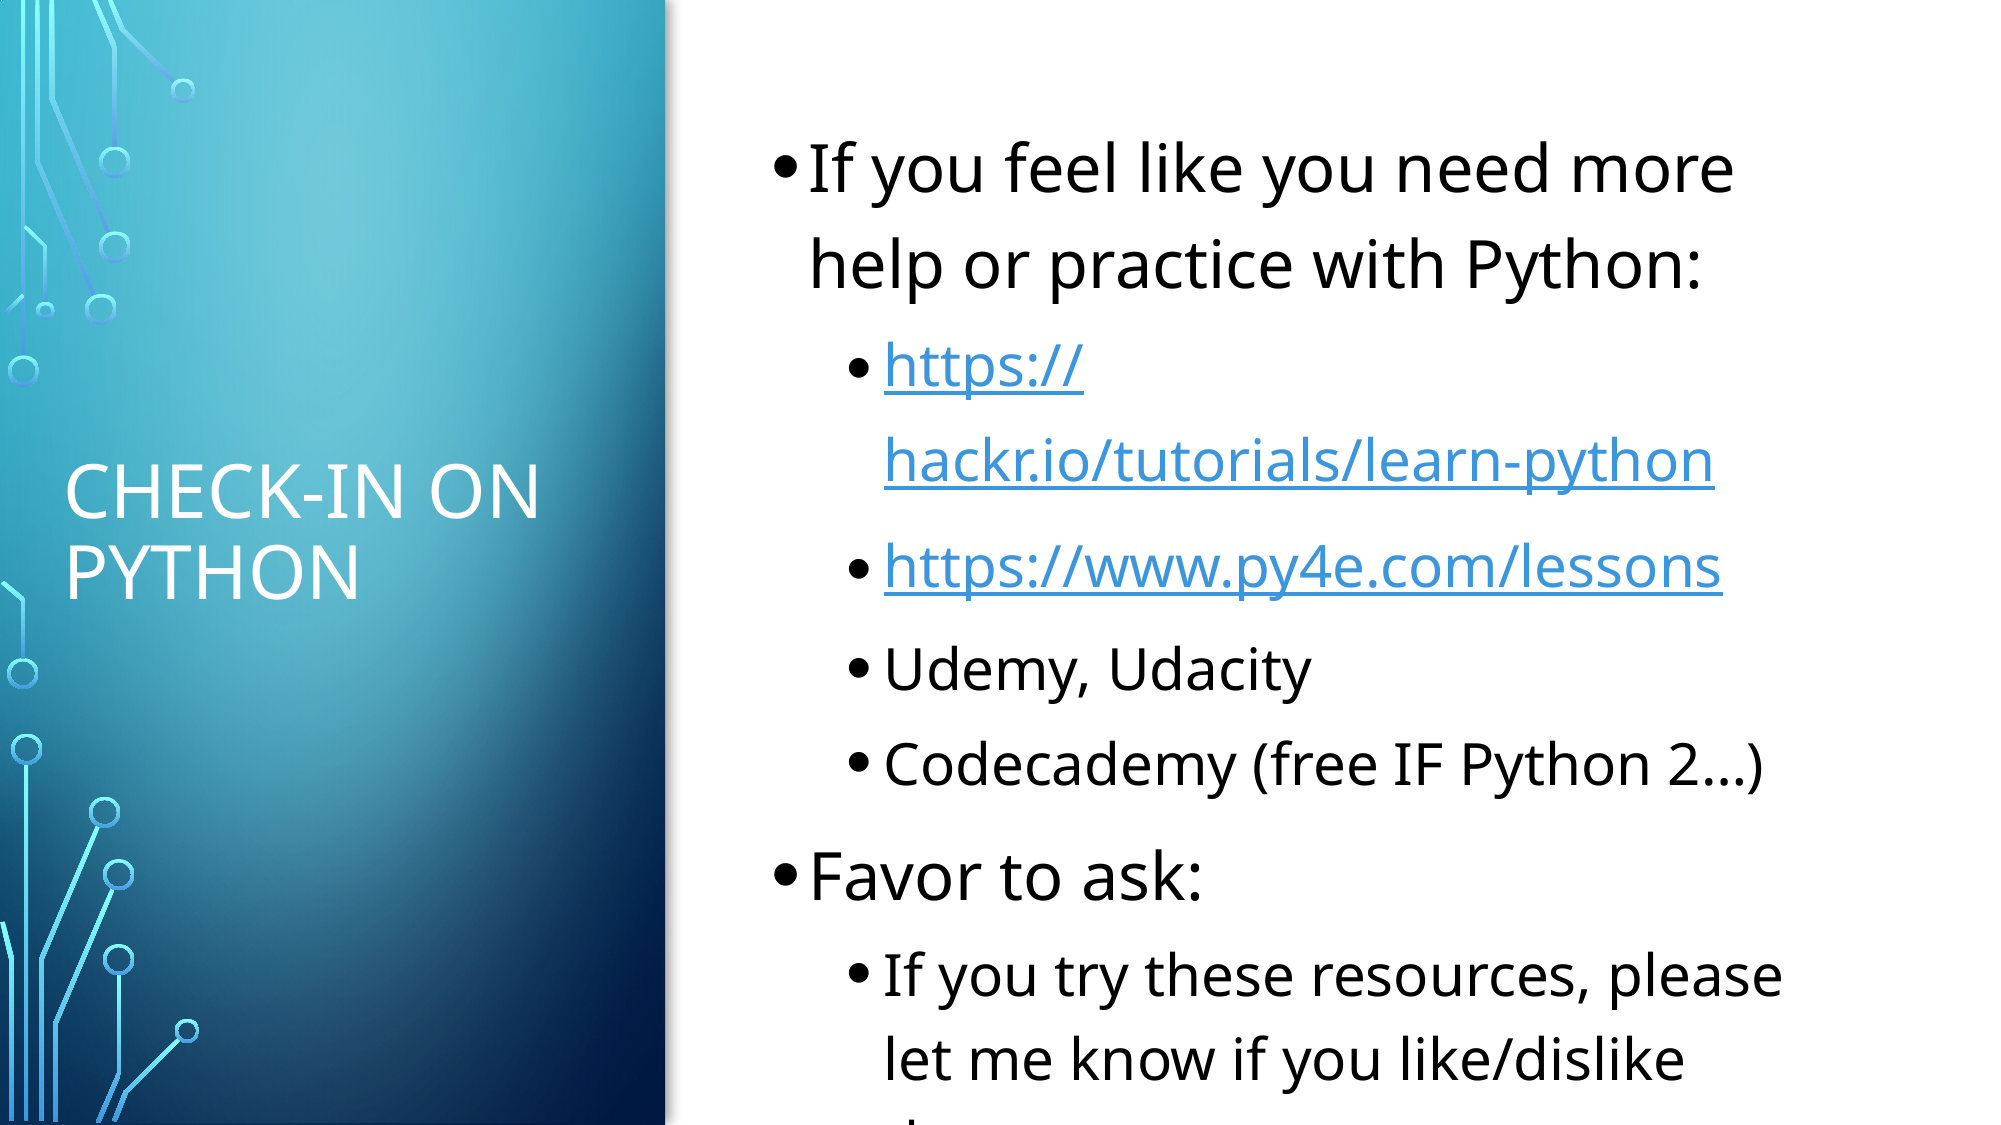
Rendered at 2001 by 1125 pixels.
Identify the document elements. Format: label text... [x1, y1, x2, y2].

list If you feel like you need more help or practice with Python: https://hackr.io/tutorials/learn-python https://www.py4e.com/lessons Udemy, Udacity Codecademy (free IF Python 2…) Favor to ask: If you try these resources, please let me know if you like/dislike them [756, 102, 1841, 885]
text_box [678, 0, 2000, 1125]
picture [0, 0, 667, 1125]
